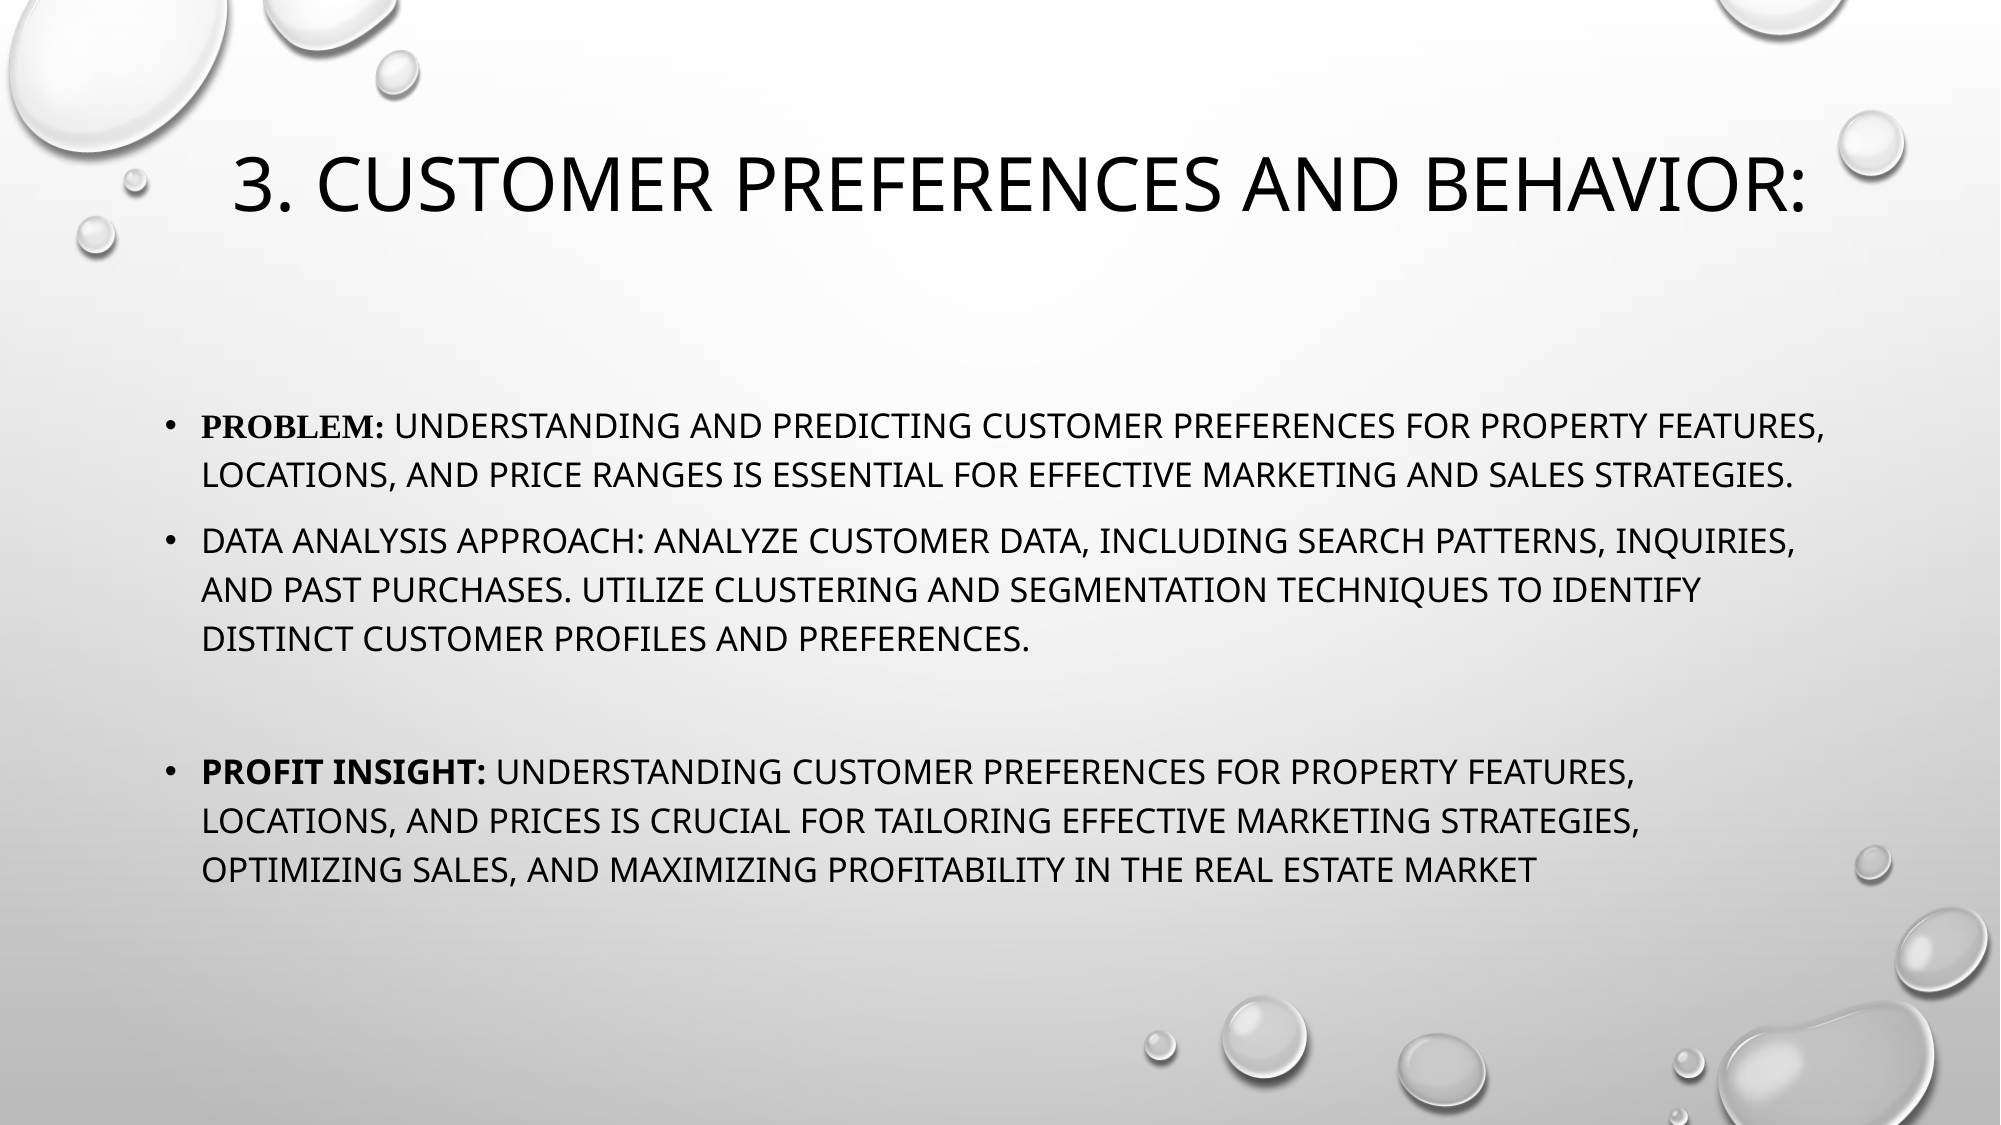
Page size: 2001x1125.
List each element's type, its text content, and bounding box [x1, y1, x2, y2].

title 3.⁠ ⁠Customer Preferences and Behavior: [149, 101, 1851, 364]
picture [0, 0, 2000, 1125]
list Problem: Understanding and predicting customer preferences for property features, locations, and price ranges is essential for effective marketing and sales strategies. Data Analysis Approach: Analyze customer data, including search patterns, inquiries, and past purchases. Utilize clustering and segmentation techniques to identify distinct customer profiles and preferences. Profit Insight: Understanding customer preferences for property features, locations, and prices is crucial for tailoring effective marketing strategies, optimizing sales, and maximizing profitability in the real estate market [149, 388, 1850, 950]
